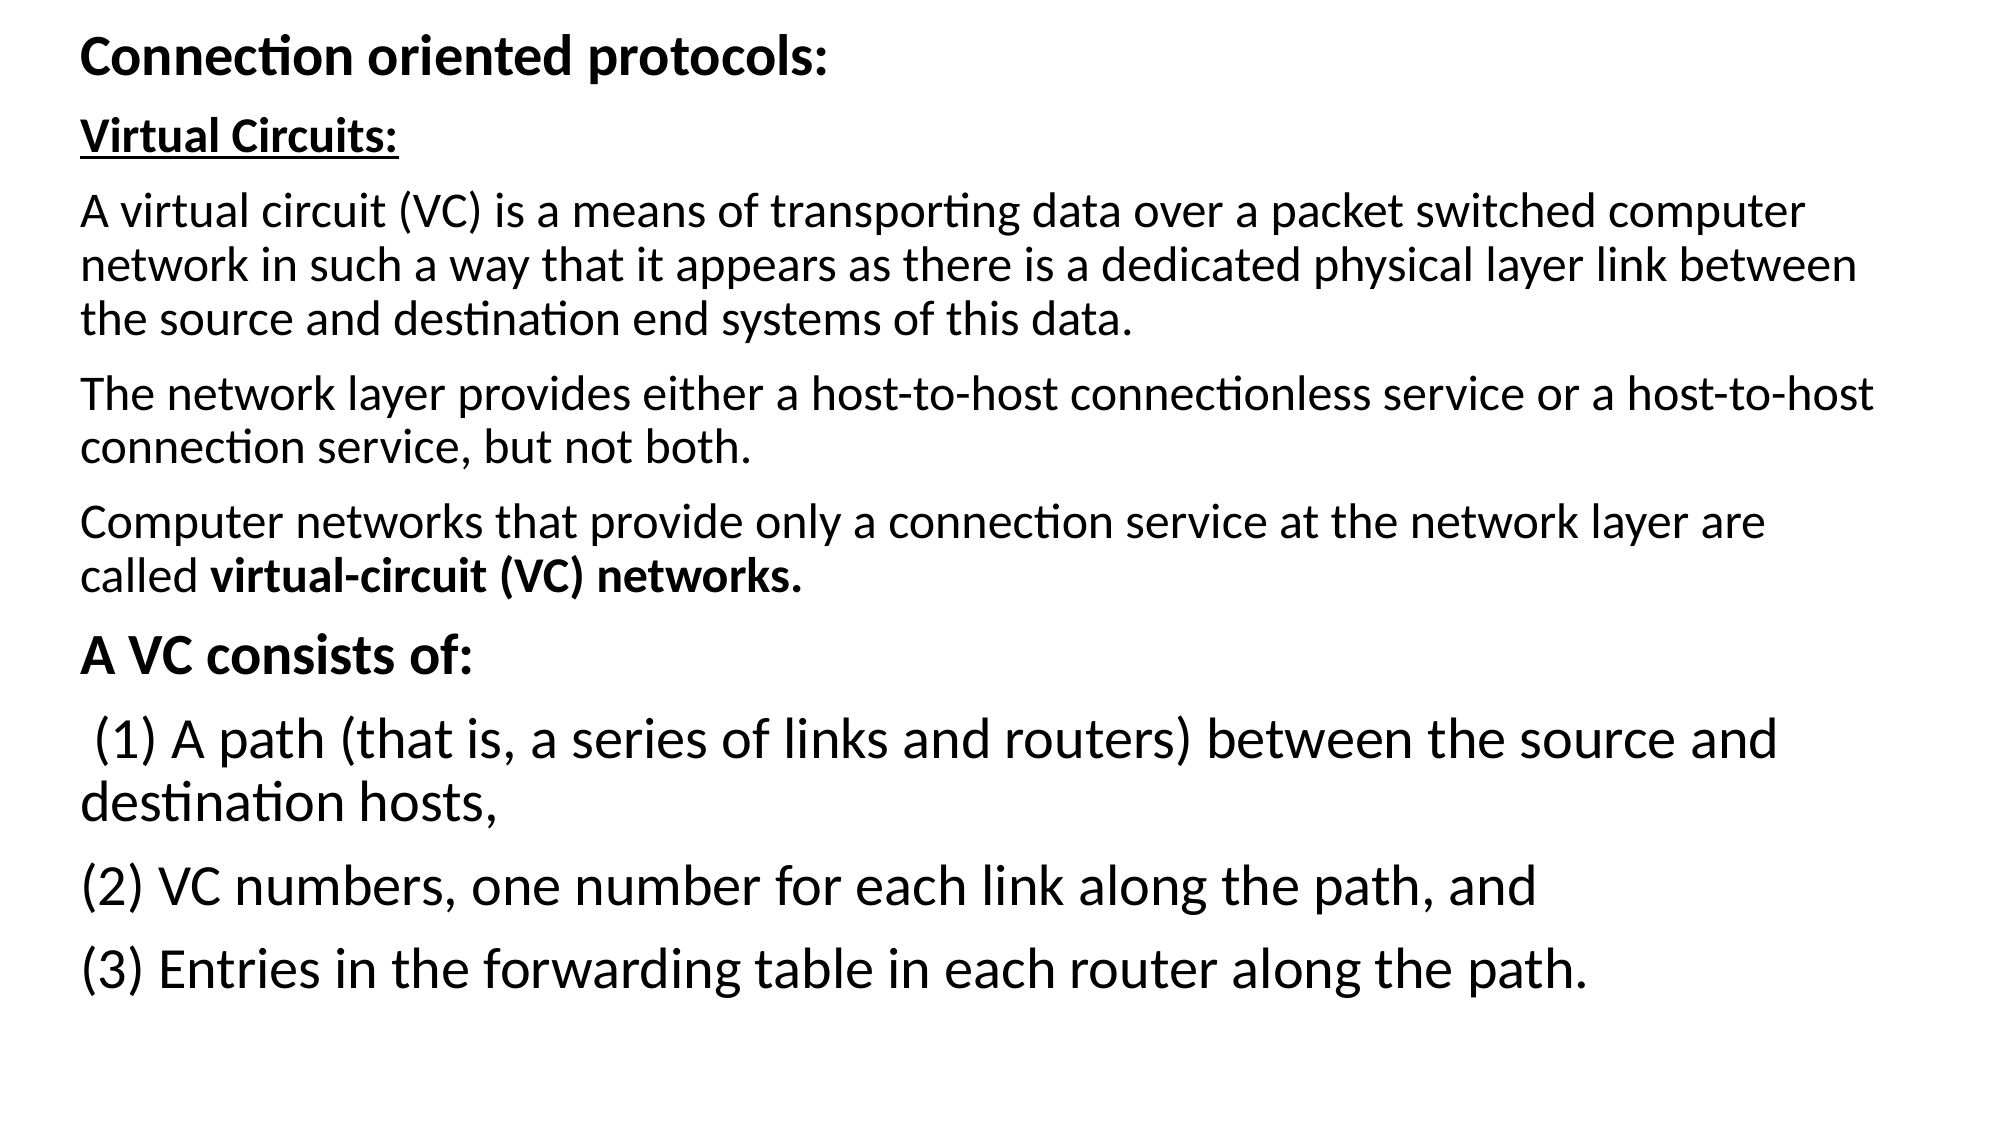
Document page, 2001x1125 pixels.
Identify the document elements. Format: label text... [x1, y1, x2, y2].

list Connection oriented protocols: Virtual Circuits: A virtual circuit (VC) is a means of transporting data over a packet switched computer network in such a way that it appears as there is a dedicated physical layer link between the source and destination end systems of this data. The network layer provides either a host-to-host connectionless service or a host-to-host connection service, but not both. Computer networks that provide only a connection service at the network layer are called virtual-circuit (VC) networks. A VC consists of: (1) A path (that is, a series of links and routers) between the source and destination hosts, (2) VC numbers, one number for each link along the path, and (3) Entries in the forwarding table in each router along the path. [64, 17, 1894, 1073]
